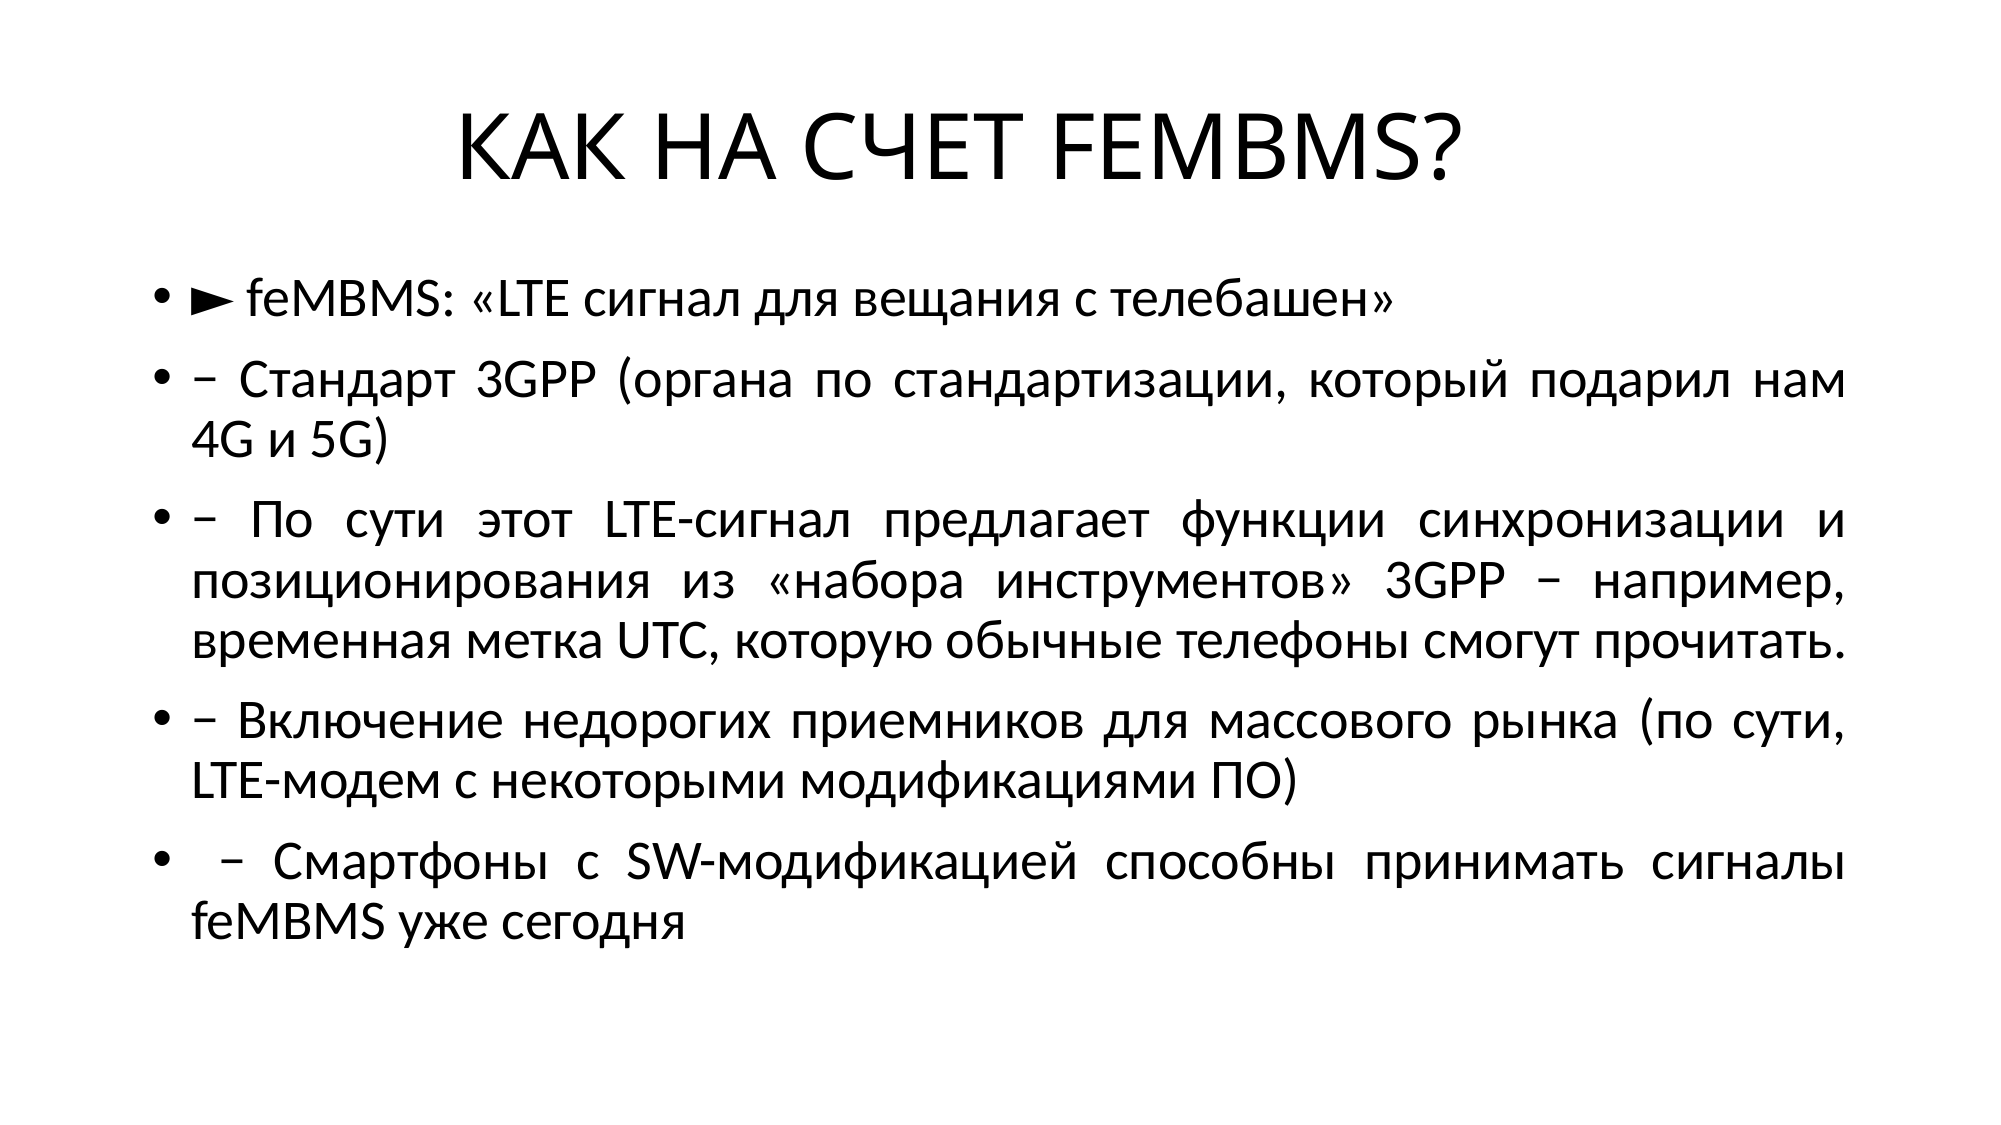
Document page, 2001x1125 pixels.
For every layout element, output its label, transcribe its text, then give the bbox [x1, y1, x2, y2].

list ► feMBMS: «LTE сигнал для вещания с телебашен» − Стандарт 3GPP (органа по стандартизации, который подарил нам 4G и 5G) − По сути этот LTE-сигнал предлагает функции синхронизации и позиционирования из «набора инструментов» 3GPP − например, временная метка UTC, которую обычные телефоны смогут прочитать. − Включение недорогих приемников для массового рынка (по сути, LTE-модем с некоторыми модификациями ПО) − Смартфоны с SW-модификацией способны принимать сигналы feMBMS уже сегодня [137, 261, 1863, 976]
title КАК НА СЧЕТ FEMBMS? [96, 41, 1822, 259]
